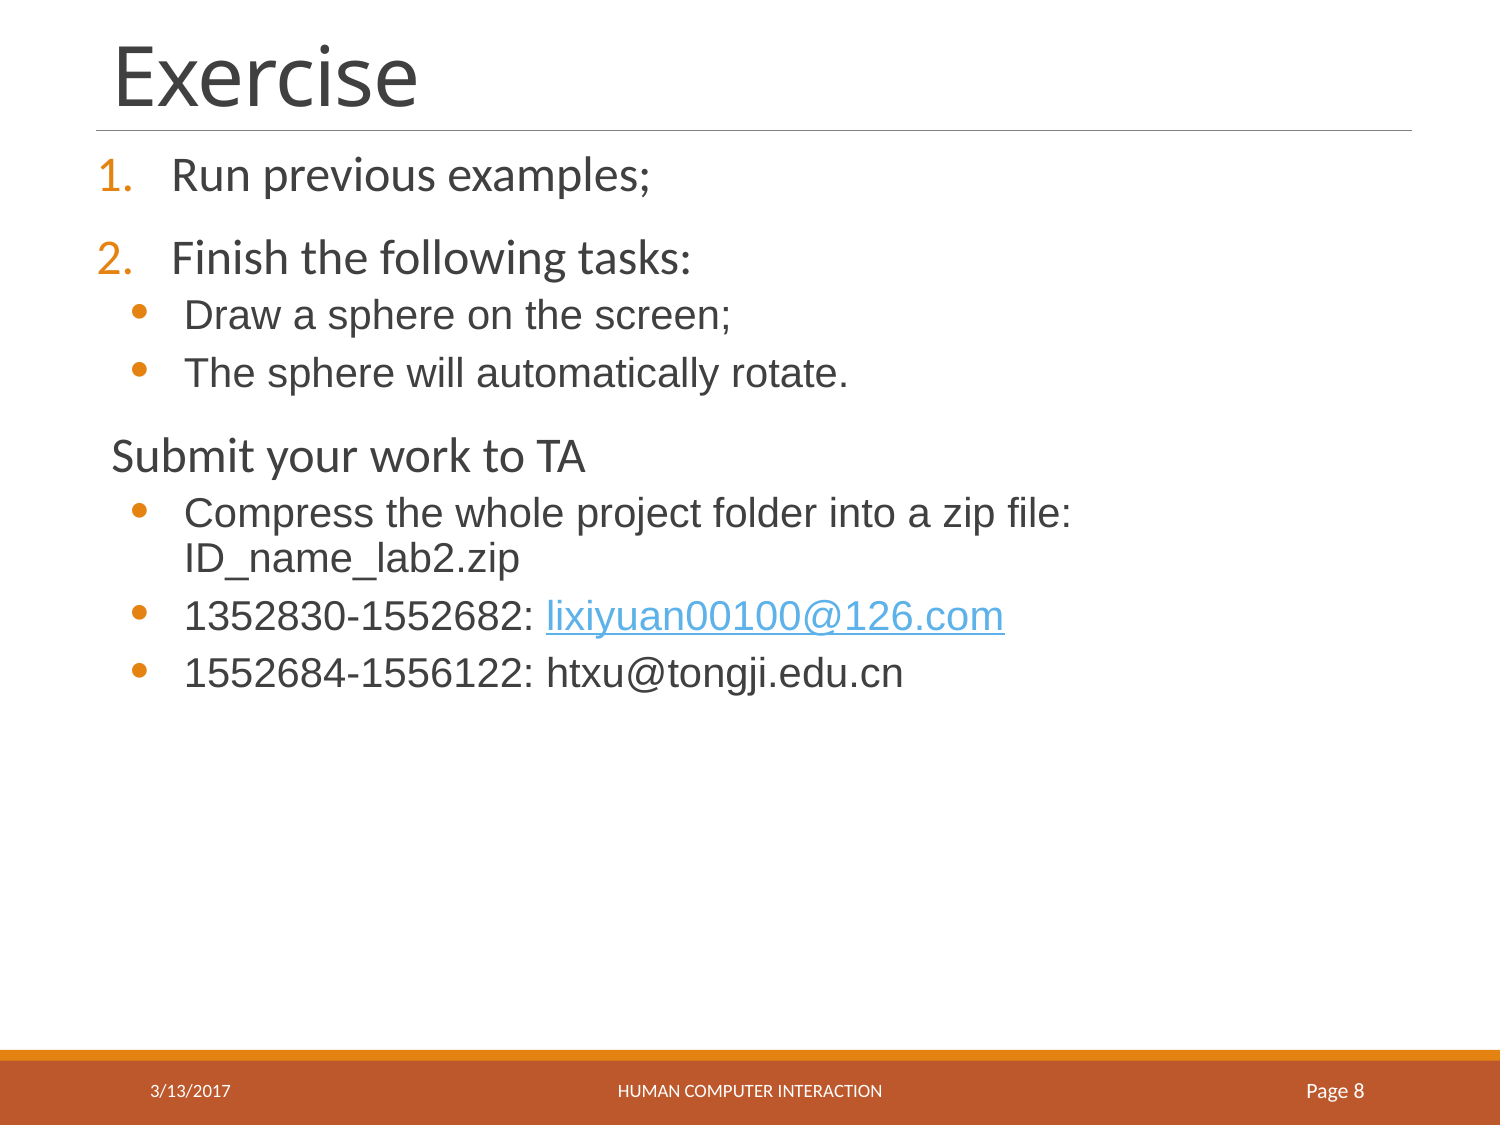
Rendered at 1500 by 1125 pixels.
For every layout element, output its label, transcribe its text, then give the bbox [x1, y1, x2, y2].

slide_number Page 8 [1218, 1059, 1380, 1120]
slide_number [135, 1059, 440, 1120]
list Run previous examples; Finish the following tasks: Draw a sphere on the screen; The sphere will automatically rotate. Submit your work to TA Compress the whole project folder into a zip file: ID_name_lab2.zip 1352830-1552682: lixiyuan00100@126.com 1552684-1556122: htxu@tongji.edu.cn [96, 140, 1413, 1034]
title Exercise [96, 19, 1413, 131]
footer HUMAN COMPUTER INTERACTION [453, 1059, 1047, 1120]
